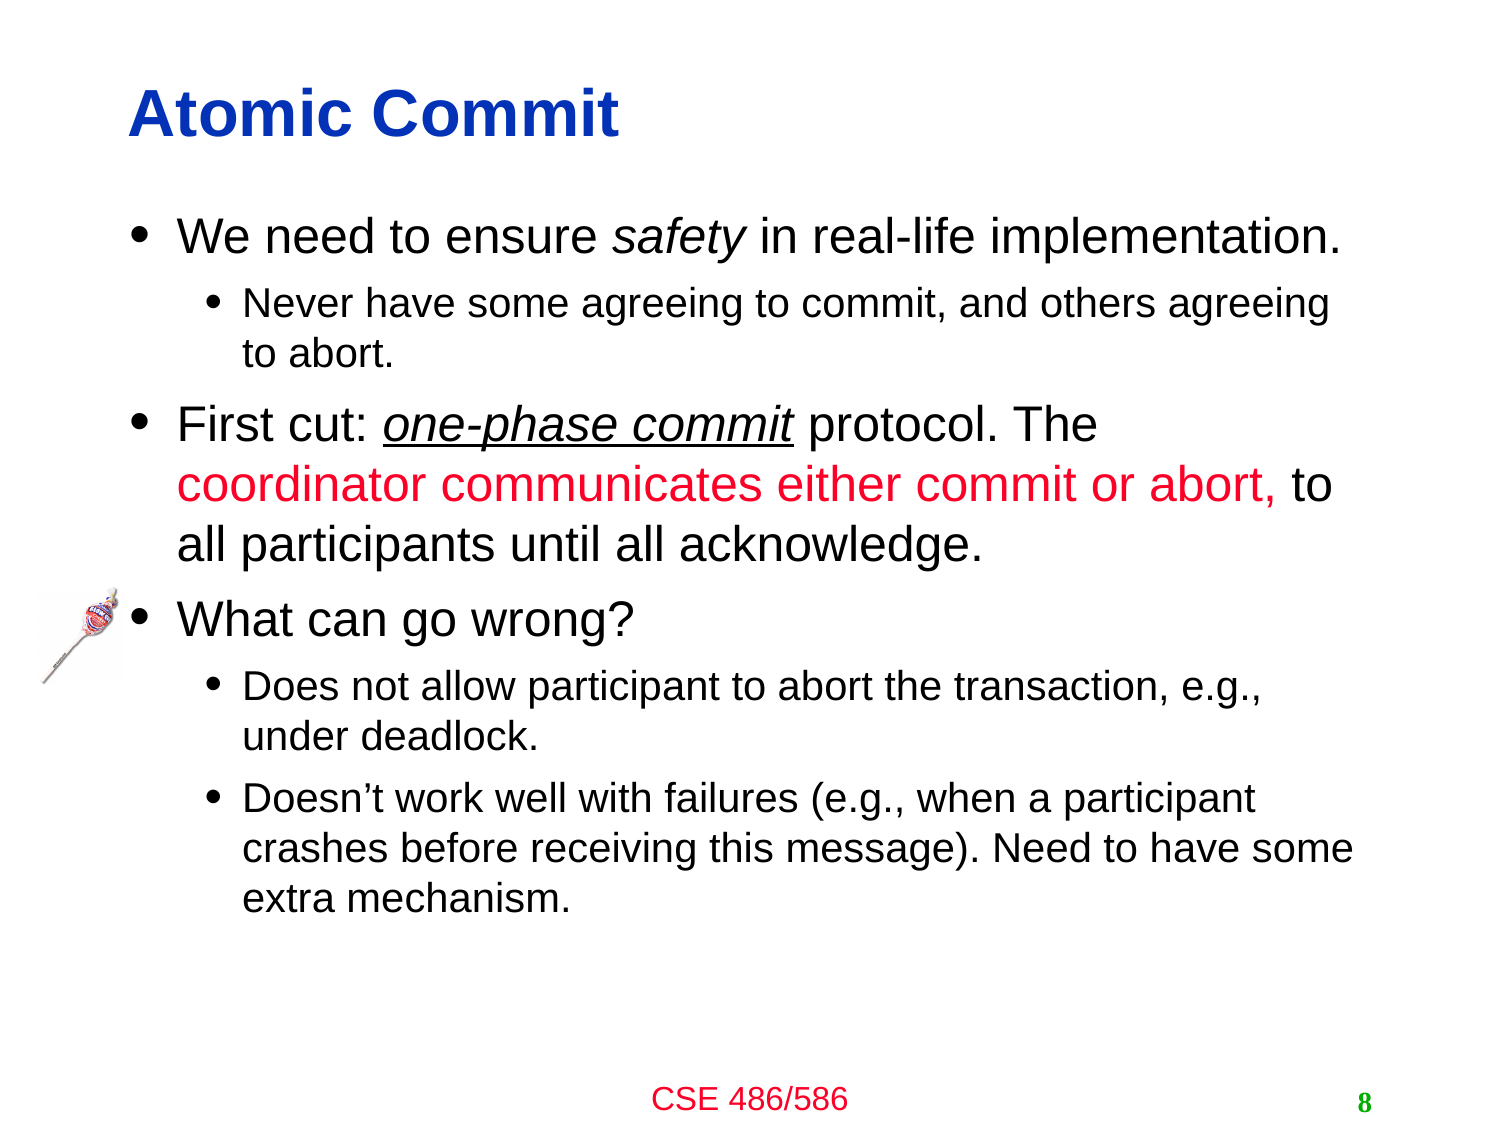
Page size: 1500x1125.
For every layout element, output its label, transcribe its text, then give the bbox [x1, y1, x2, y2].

slide_number 8 [1074, 1076, 1388, 1125]
list We need to ensure safety in real-life implementation. Never have some agreeing to commit, and others agreeing to abort. First cut: one-phase commit protocol. The coordinator communicates either commit or abort, to all participants until all acknowledge. What can go wrong? Does not allow participant to abort the transaction, e.g., under deadlock. Doesn’t work well with failures (e.g., when a participant crashes before receiving this message). Need to have some extra mechanism. [114, 195, 1376, 1005]
title Atomic Commit [112, 53, 1310, 176]
picture [37, 587, 123, 685]
